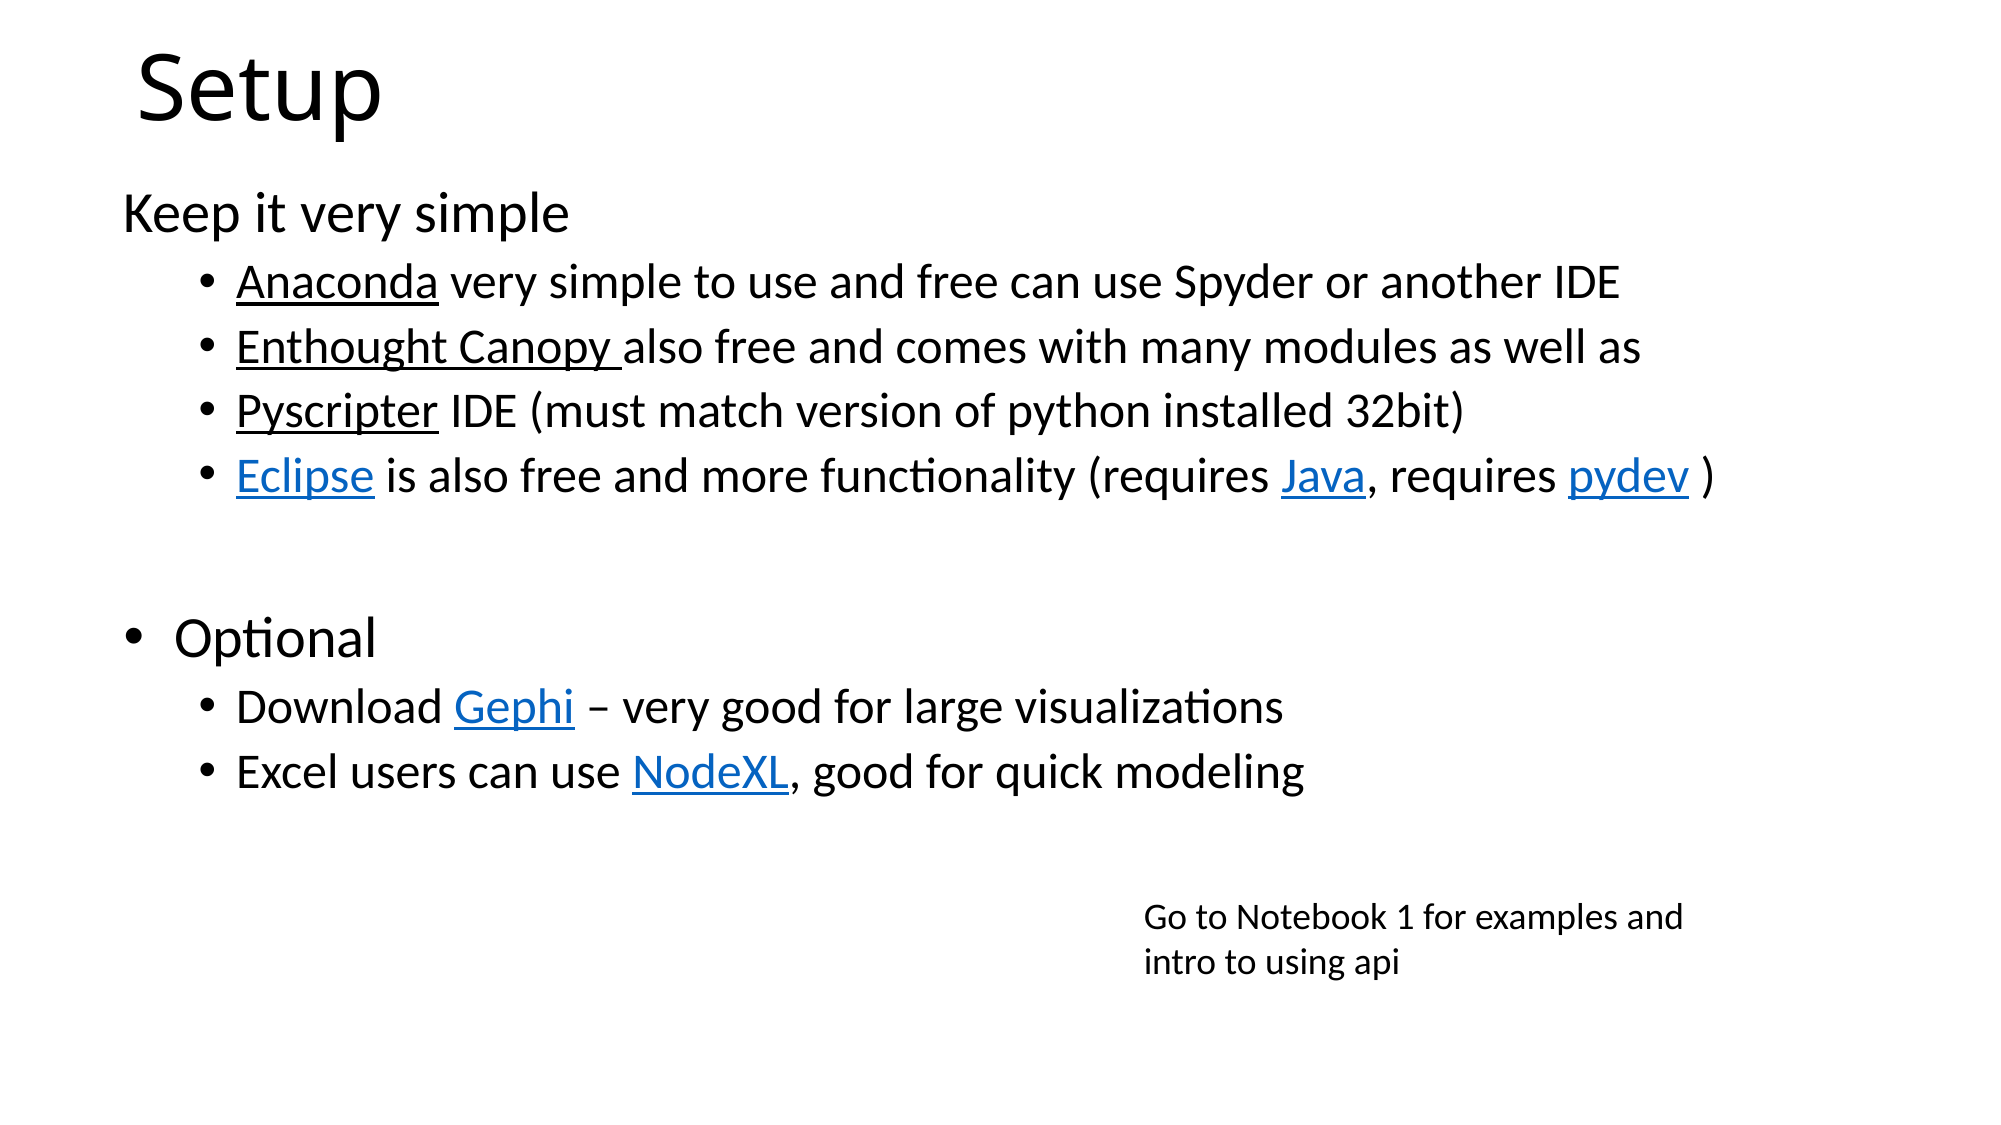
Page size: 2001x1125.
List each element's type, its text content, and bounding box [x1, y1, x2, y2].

list Keep it very simple Anaconda very simple to use and free can use Spyder or another IDE Enthought Canopy also free and comes with many modules as well as Pyscripter IDE (must match version of python installed 32bit) Eclipse is also free and more functionality (requires Java, requires pydev ) Optional Download Gephi – very good for large visualizations Excel users can use NodeXL, good for quick modeling [108, 175, 1834, 1125]
text_box Go to Notebook 1 for examples and intro to using api [1129, 884, 1761, 990]
title Setup [121, 0, 1847, 200]
